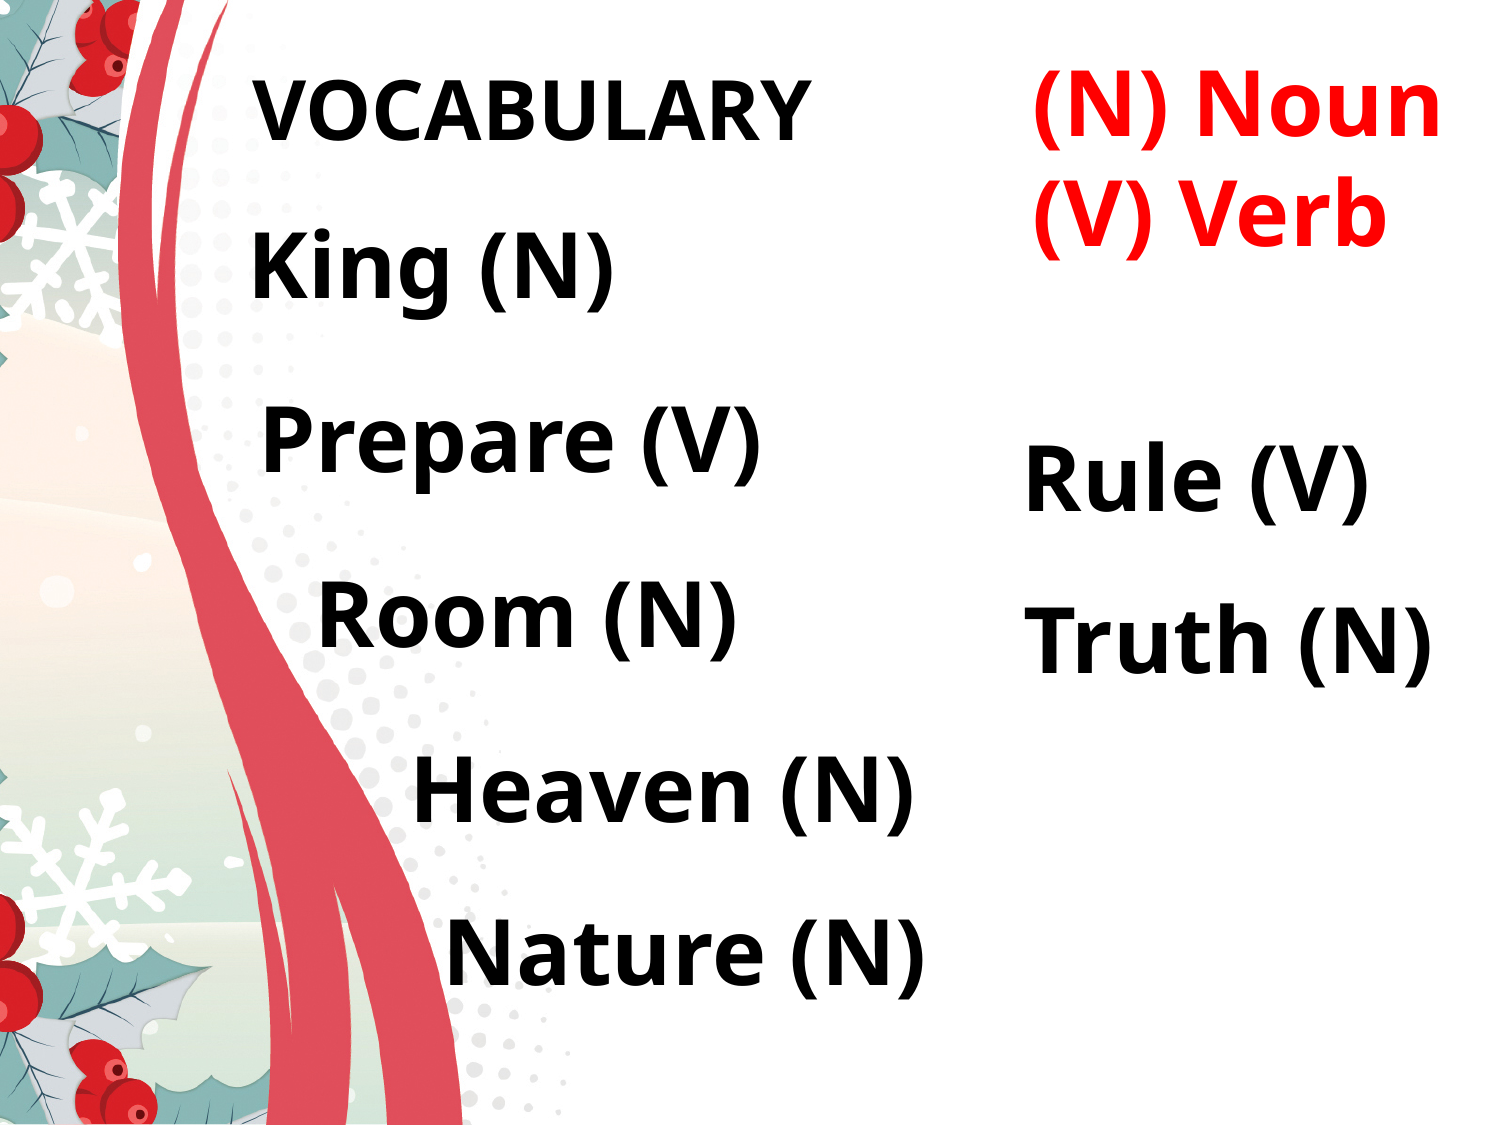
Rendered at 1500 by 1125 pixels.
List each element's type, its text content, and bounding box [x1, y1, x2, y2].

text_box Nature (N) [427, 886, 942, 1011]
picture [0, 0, 1500, 1125]
text_box (N) Noun (V) Verb [1017, 37, 1460, 273]
text_box Room (N) [300, 548, 754, 674]
text_box Heaven (N) [394, 723, 931, 849]
text_box Truth (N) [1008, 574, 1450, 700]
text_box King (N) [232, 199, 630, 325]
text_box Rule (V) [1007, 412, 1386, 538]
text_box VOCABULARY [237, 50, 913, 165]
text_box Prepare (V) [243, 373, 778, 499]
